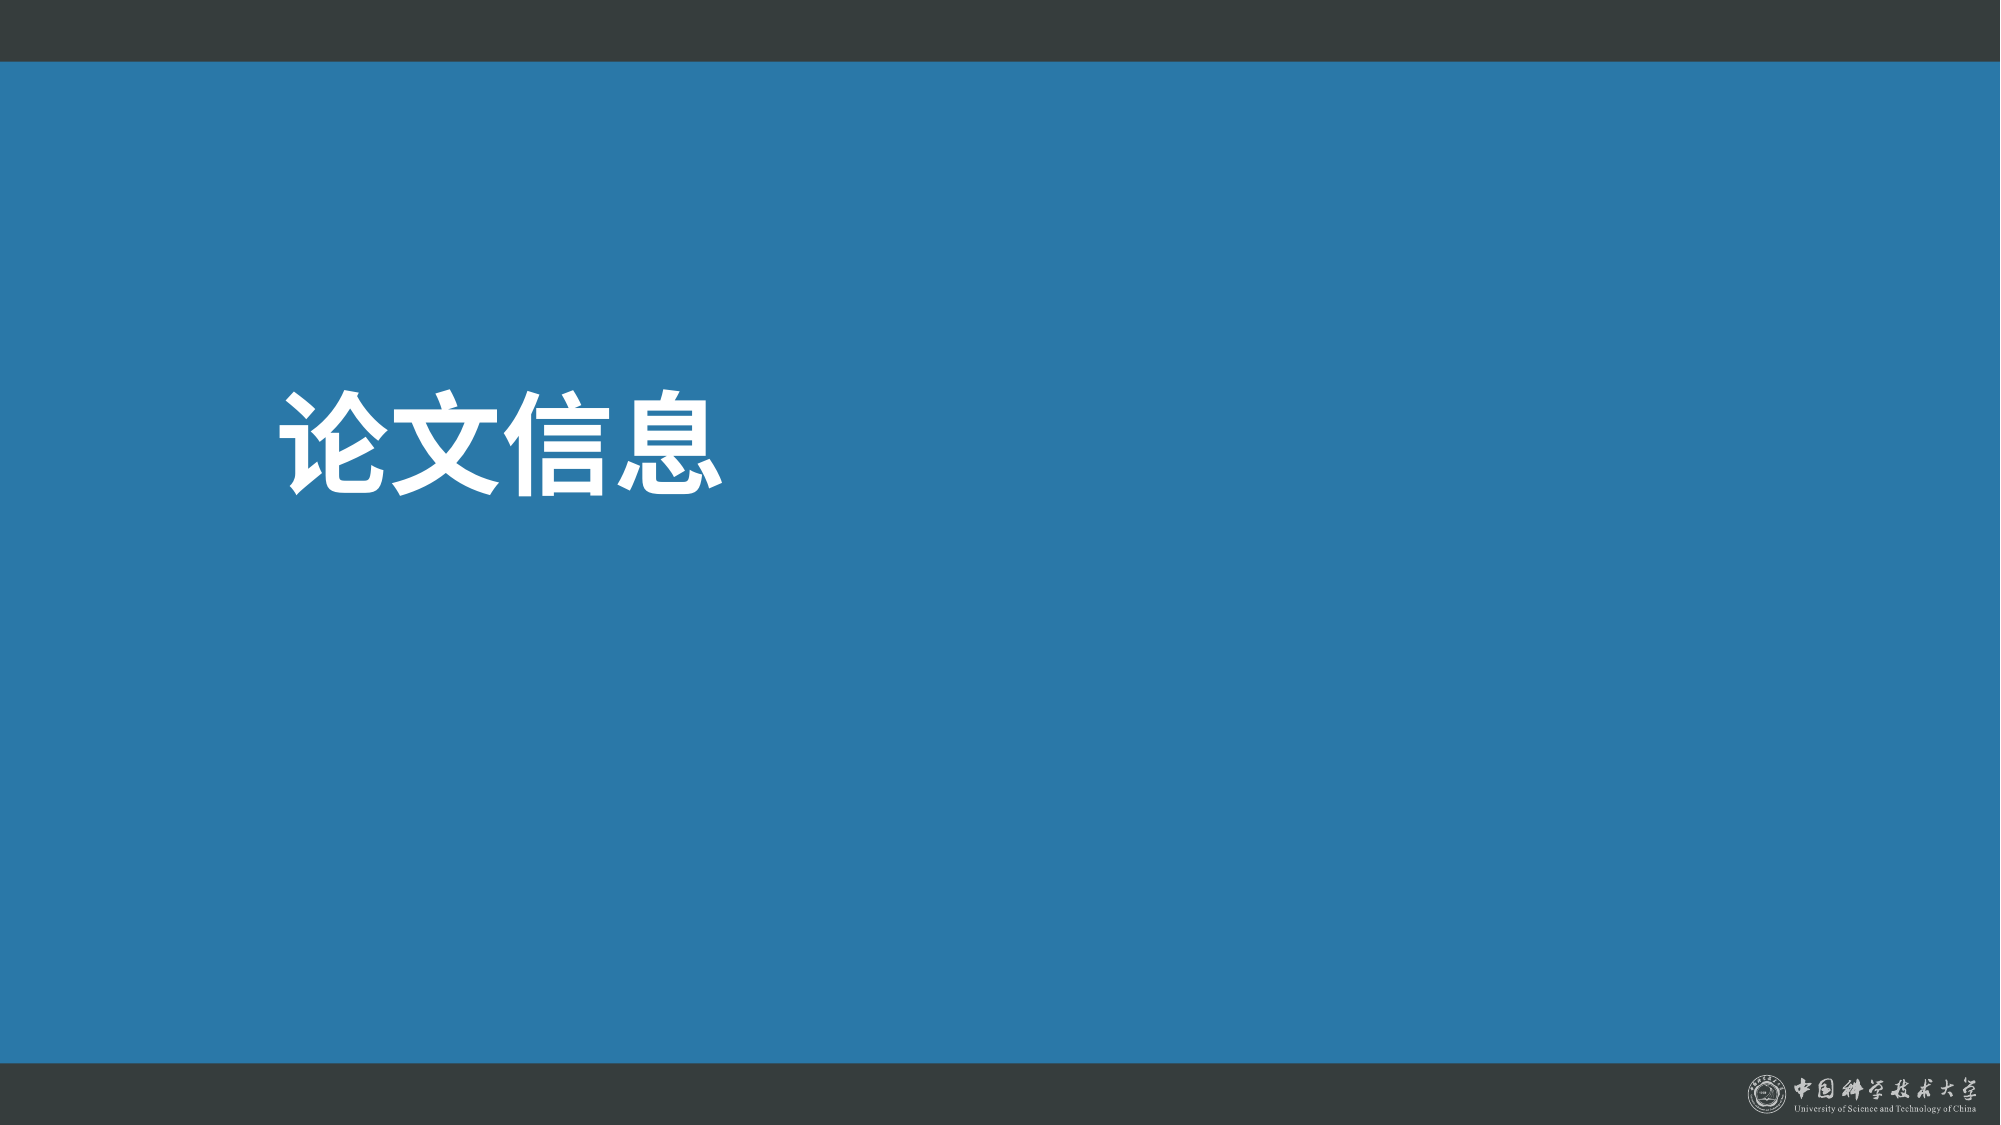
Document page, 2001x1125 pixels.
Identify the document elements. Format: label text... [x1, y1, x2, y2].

title 论文信息 [262, 130, 1738, 518]
